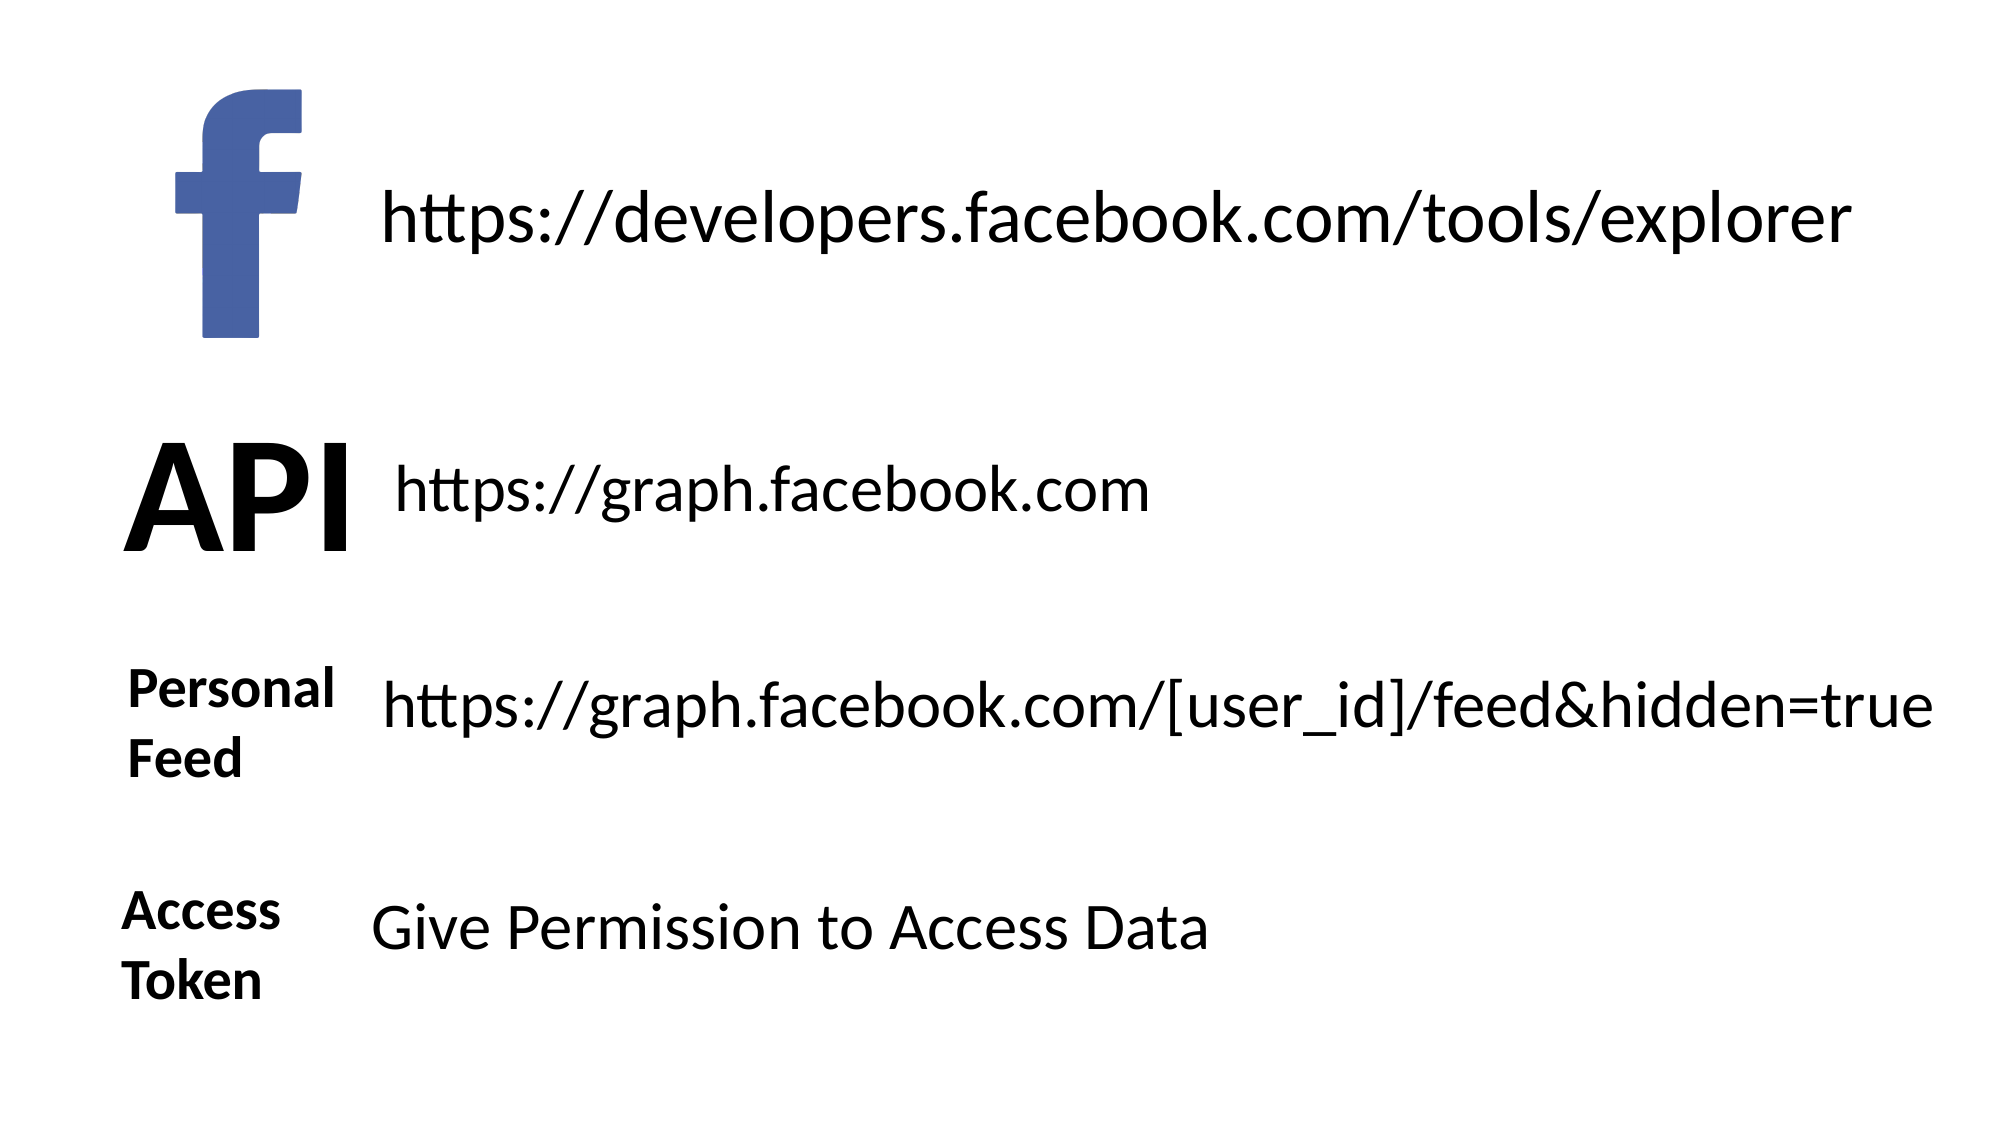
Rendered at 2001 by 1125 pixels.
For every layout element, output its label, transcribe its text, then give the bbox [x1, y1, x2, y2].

text_box https://graph.facebook.com/[user_id]/feed&hidden=true [367, 653, 1951, 749]
text_box API [109, 377, 374, 592]
text_box Personal Feed [112, 641, 351, 797]
text_box Give Permission to Access Data [356, 875, 1226, 971]
text_box Access Token [106, 863, 297, 1019]
text_box https://developers.facebook.com/tools/explorer [366, 160, 1870, 265]
text_box https://graph.facebook.com [379, 437, 1168, 533]
picture [107, 87, 359, 339]
